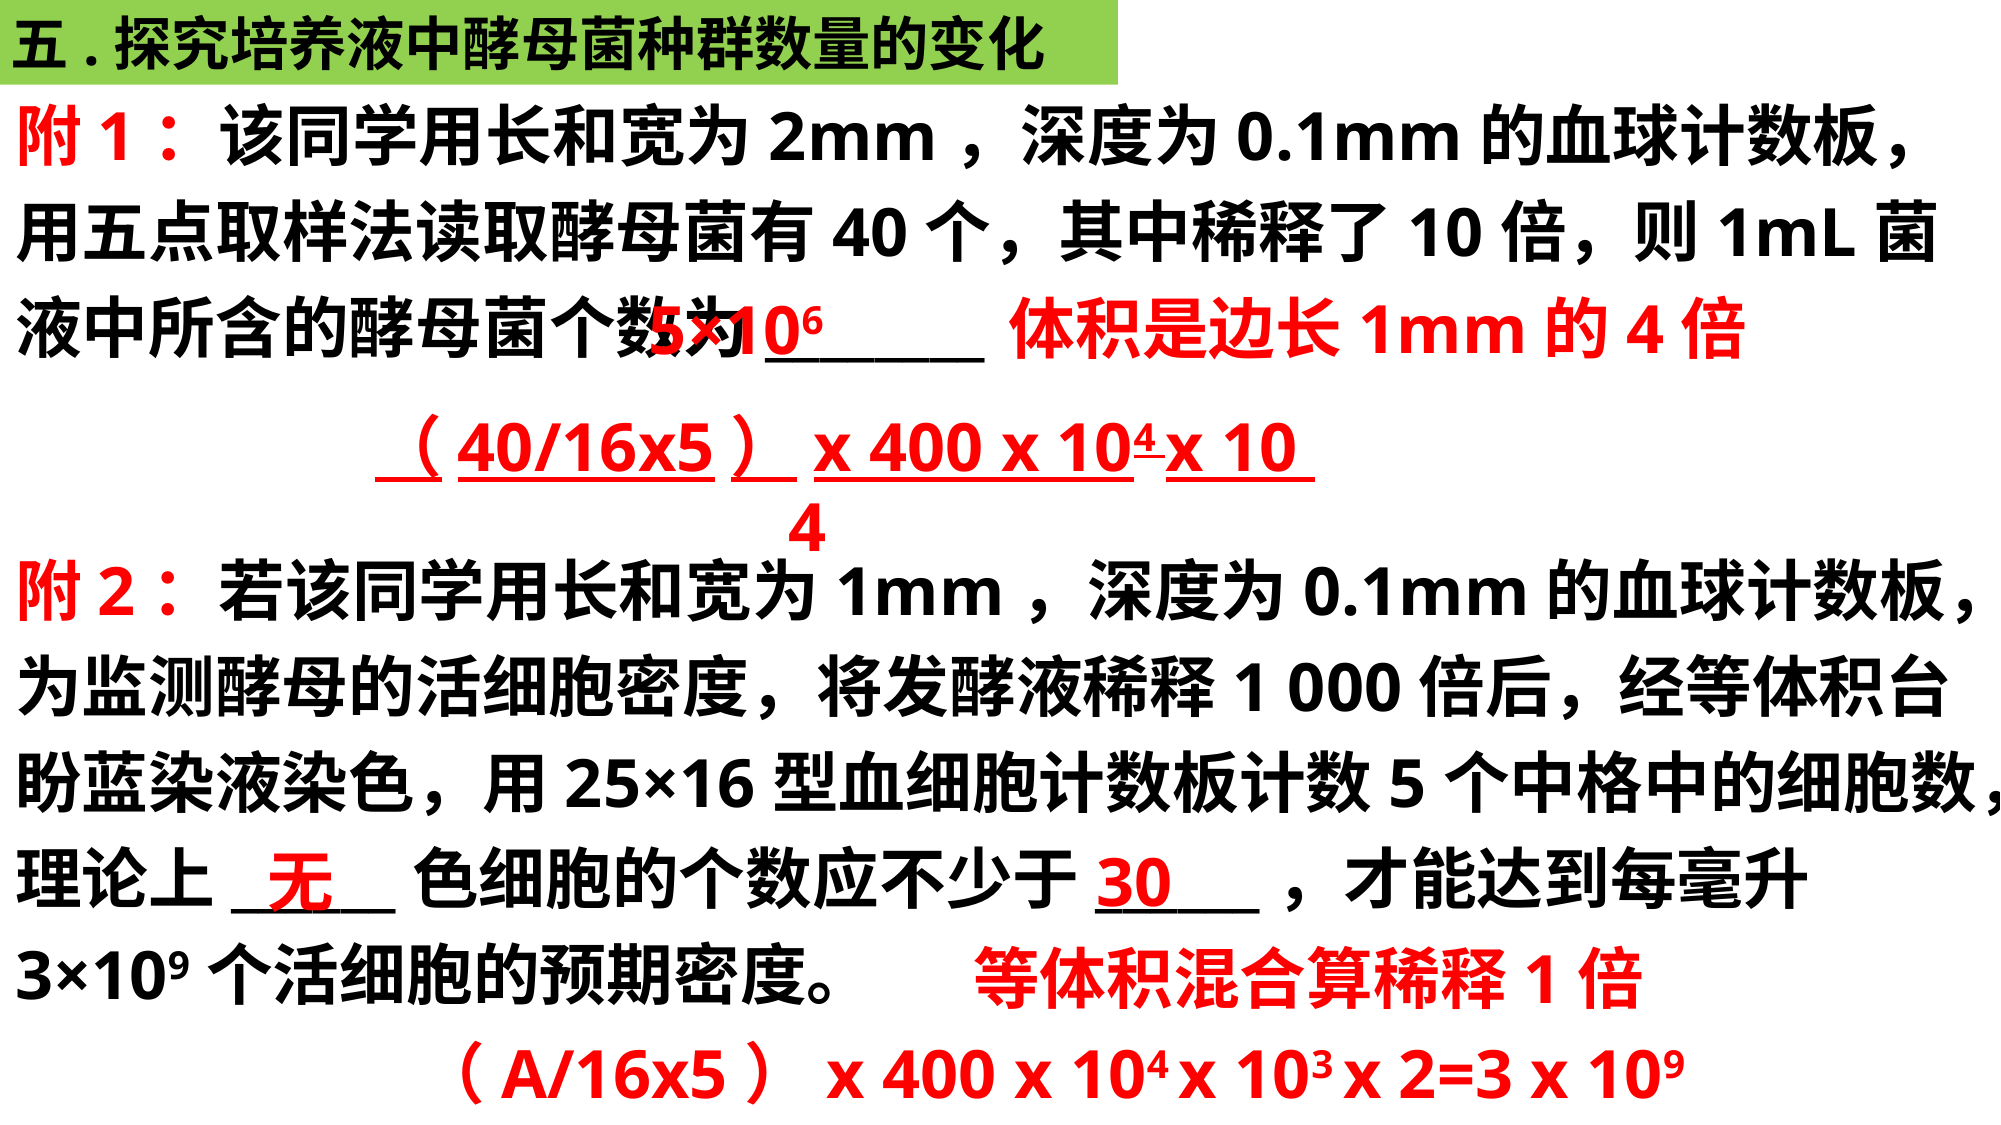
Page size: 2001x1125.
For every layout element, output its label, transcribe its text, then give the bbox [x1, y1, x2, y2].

text_box 体积是边长1mm的4倍 [993, 263, 1970, 375]
text_box 五.探究培养液中酵母菌种群数量的变化 [0, 0, 1118, 85]
text_box 附1：该同学用长和宽为2mm，深度为0.1mm的血球计数板，用五点取样法读取酵母菌有40个，其中稀释了10倍，则1mL菌液中所含的酵母菌个数为________ [0, 70, 1988, 373]
text_box 30 [1064, 815, 1363, 927]
text_box （40/16x5）x 400 x 104 x 10 4 [360, 397, 1559, 573]
text_box 无 [221, 815, 456, 927]
text_box 等体积混合算稀释1倍 [958, 929, 1659, 1024]
text_box 附2：若该同学用长和宽为1mm，深度为0.1mm的血球计数板，为监测酵母的活细胞密度，将发酵液稀释1 000倍后，经等体积台盼蓝染液染色，用25×16型血细胞计数板计数5个中格中的细胞数，理论上______色细胞的个数应不少于______，才能达到每毫升3×109个活细胞的预期密度。 [0, 525, 2000, 1020]
text_box （A/16x5）x 400 x 104 x 103 x 2=3 x 109 [404, 1024, 1925, 1120]
text_box 5×106 [633, 264, 892, 375]
